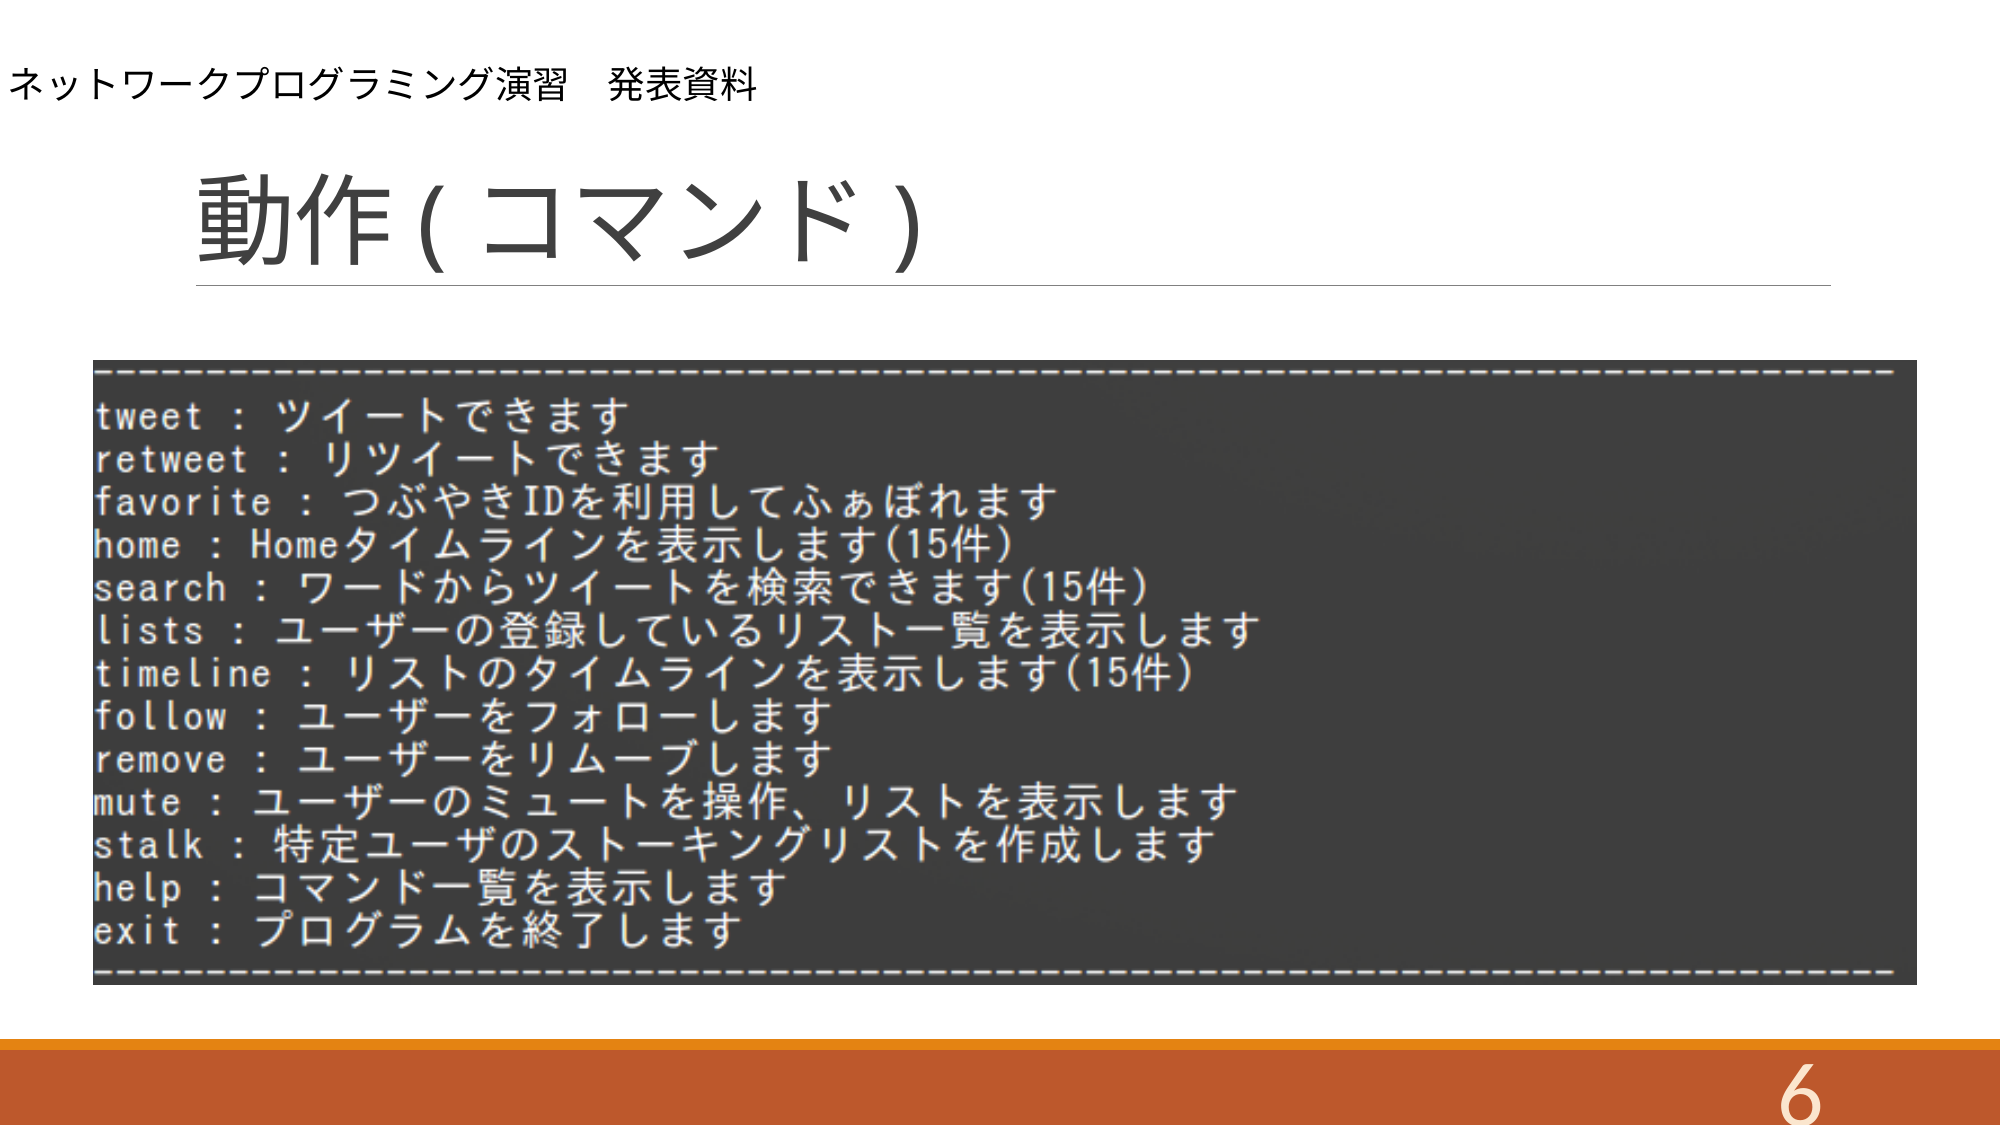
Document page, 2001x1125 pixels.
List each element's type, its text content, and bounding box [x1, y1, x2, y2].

title 動作(コマンド) [180, 47, 1830, 285]
picture [93, 359, 1917, 985]
slide_number 6 [1624, 1059, 1840, 1120]
